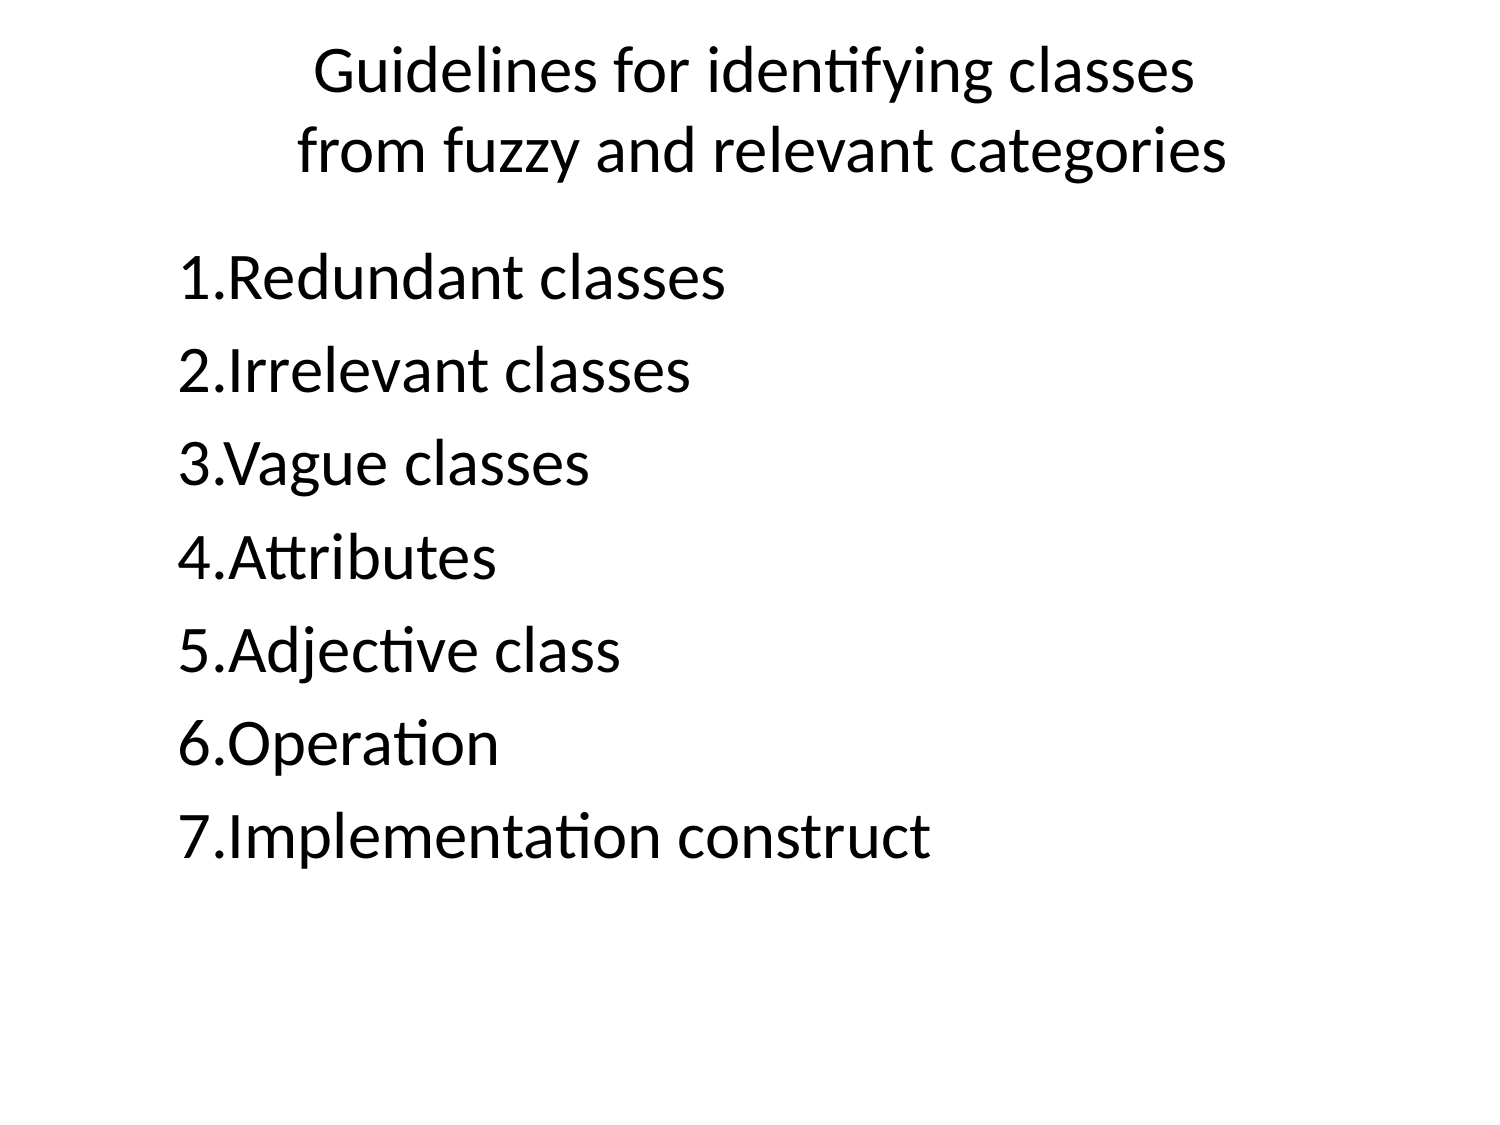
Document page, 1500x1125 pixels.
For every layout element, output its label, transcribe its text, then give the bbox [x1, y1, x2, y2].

title Guidelines for identifying classes from fuzzy and relevant categories [125, 37, 1400, 175]
subtitle 1.Redundant classes 2.Irrelevant classes 3.Vague classes 4.Attributes 5.Adjective class 6.Operation 7.Implementation construct [162, 224, 1400, 925]
